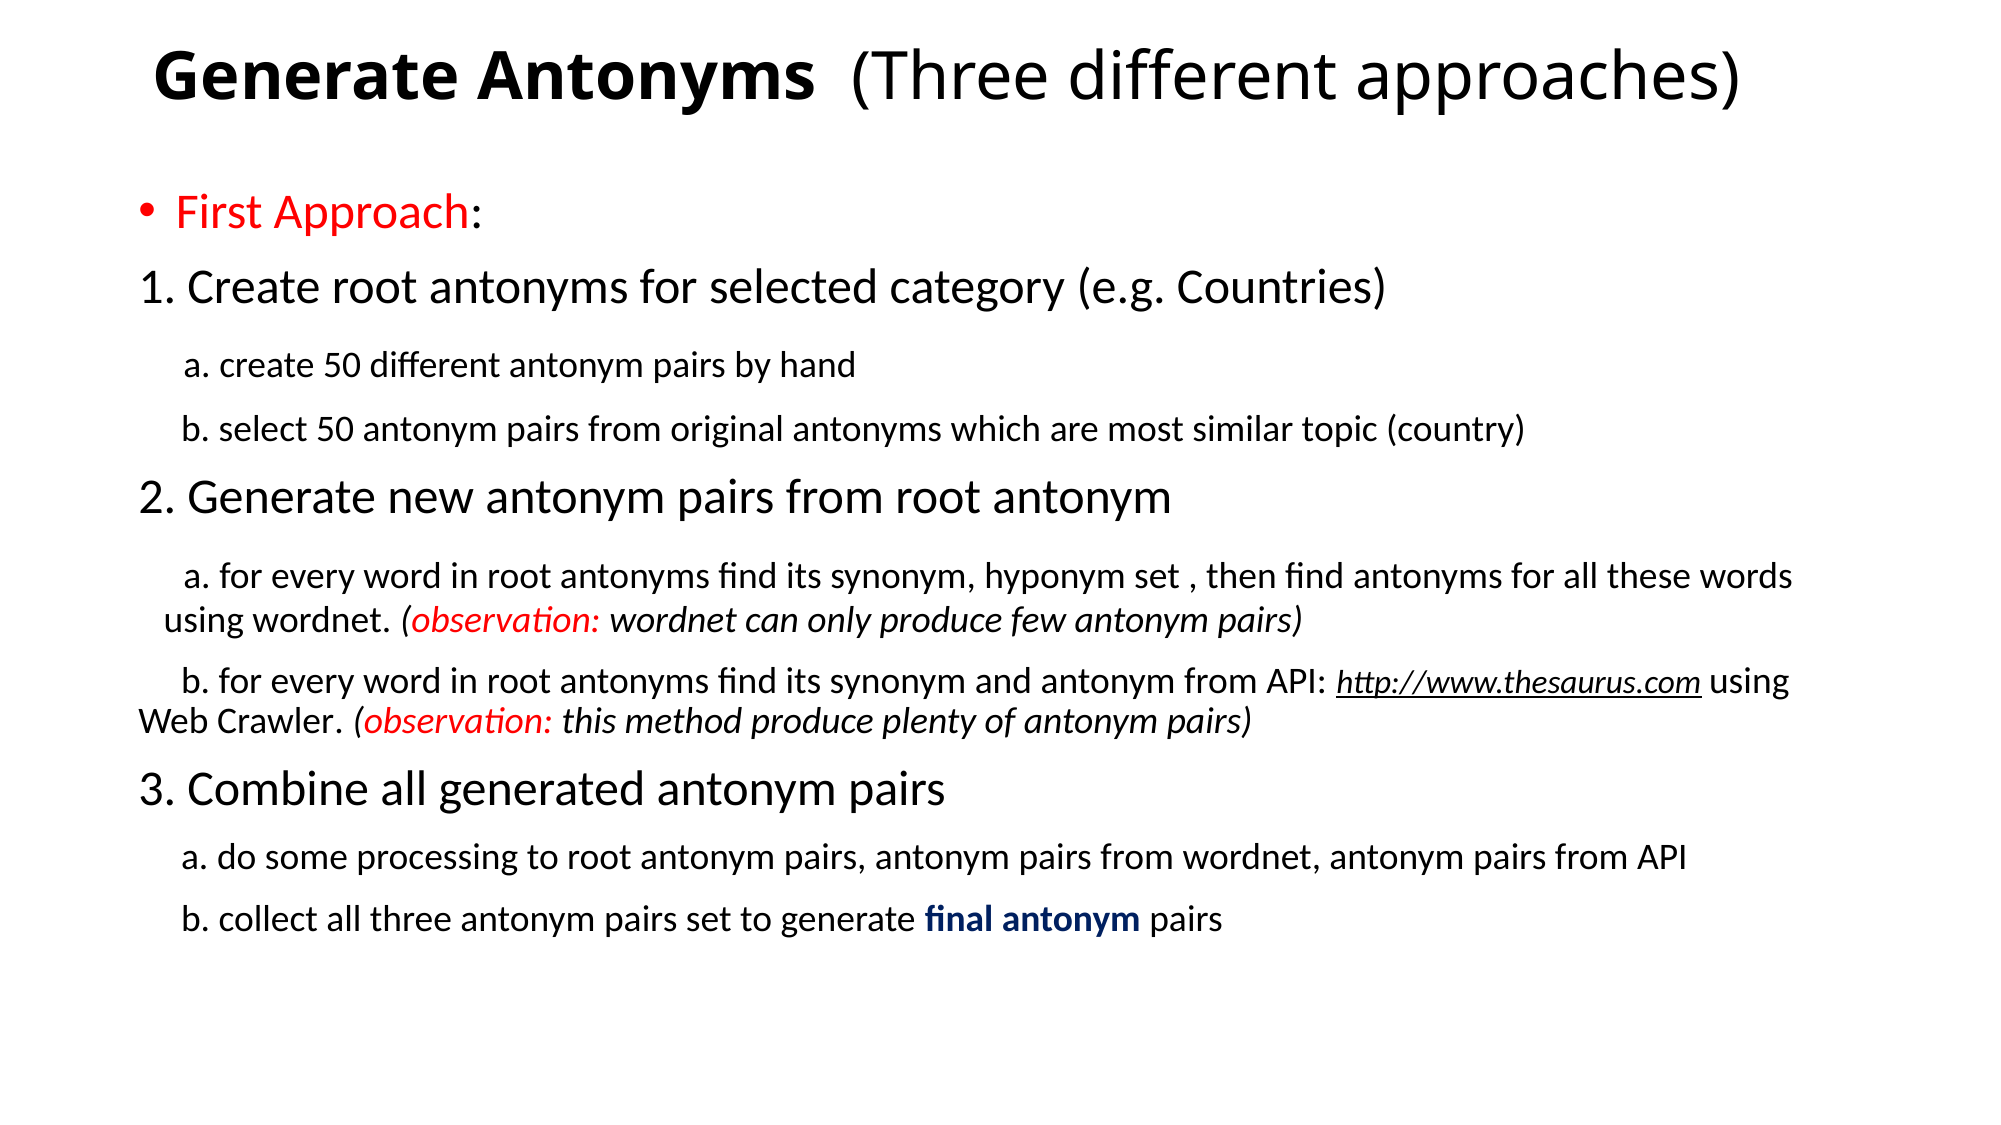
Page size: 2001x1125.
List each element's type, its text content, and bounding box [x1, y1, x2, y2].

title Generate Antonyms (Three different approaches) [137, 33, 1863, 122]
list First Approach: 1. Create root antonyms for selected category (e.g. Countries) a. create 50 different antonym pairs by hand b. select 50 antonym pairs from original antonyms which are most similar topic (country) 2. Generate new antonym pairs from root antonym a. for every word in root antonyms find its synonym, hyponym set , then find antonyms for all these words using wordnet. (observation: wordnet can only produce few antonym pairs) b. for every word in root antonyms find its synonym and antonym from API: http://www.thesaurus.com using Web Crawler. (observation: this method produce plenty of antonym pairs) 3. Combine all generated antonym pairs a. do some processing to root antonym pairs, antonym pairs from wordnet, antonym pairs from API b. collect all three antonym pairs set to generate final antonym pairs [123, 177, 1849, 1092]
